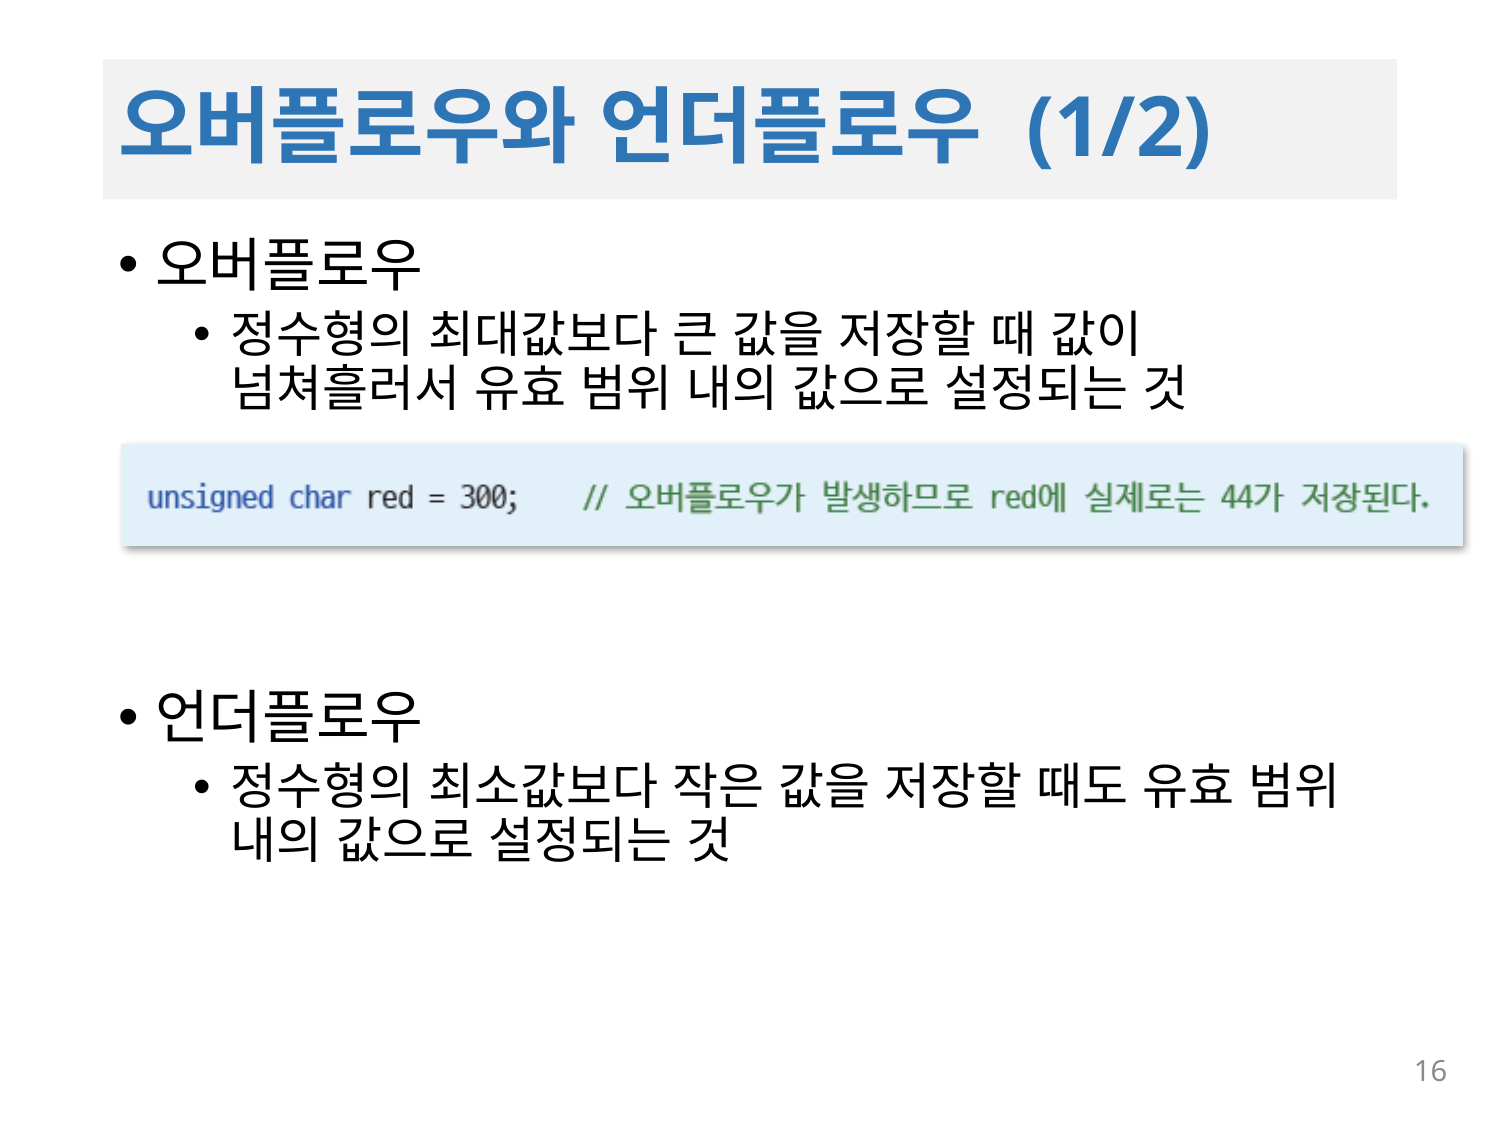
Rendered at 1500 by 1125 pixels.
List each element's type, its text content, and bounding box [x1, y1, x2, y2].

list 오버플로우 정수형의 최대값보다 큰 값을 저장할 때 값이 넘쳐흘러서 유효 범위 내의 값으로 설정되는 것 언더플로우 정수형의 최소값보다 작은 값을 저장할 때도 유효 범위 내의 값으로 설정되는 것 [103, 228, 1397, 1084]
title 오버플로우와 언더플로우 (1/2) [103, 59, 1397, 200]
picture [121, 444, 1463, 546]
slide_number 16 [1125, 1042, 1463, 1103]
